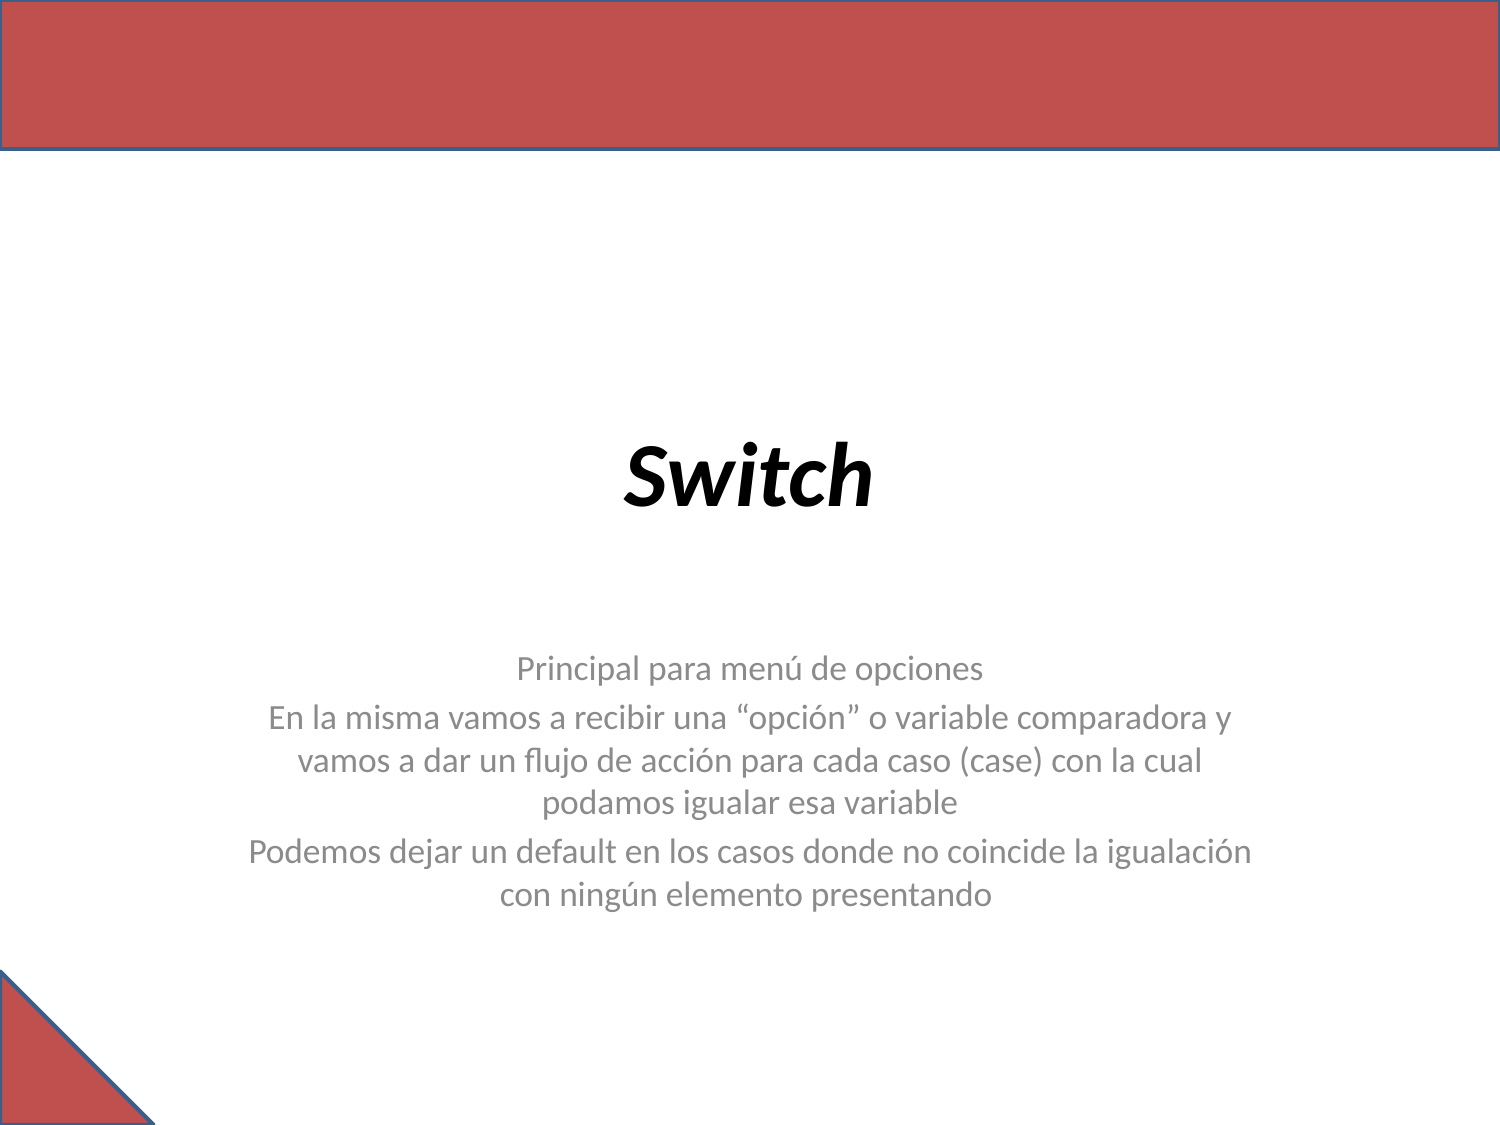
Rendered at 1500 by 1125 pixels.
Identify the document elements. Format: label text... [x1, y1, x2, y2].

title Switch [112, 349, 1388, 591]
text_box [0, 0, 1500, 151]
text_box [0, 969, 156, 1125]
subtitle Principal para menú de opciones En la misma vamos a recibir una “opción” o variable comparadora y vamos a dar un flujo de acción para cada caso (case) con la cual podamos igualar esa variable Podemos dejar un default en los casos donde no coincide la igualación con ningún elemento presentando [225, 637, 1275, 925]
